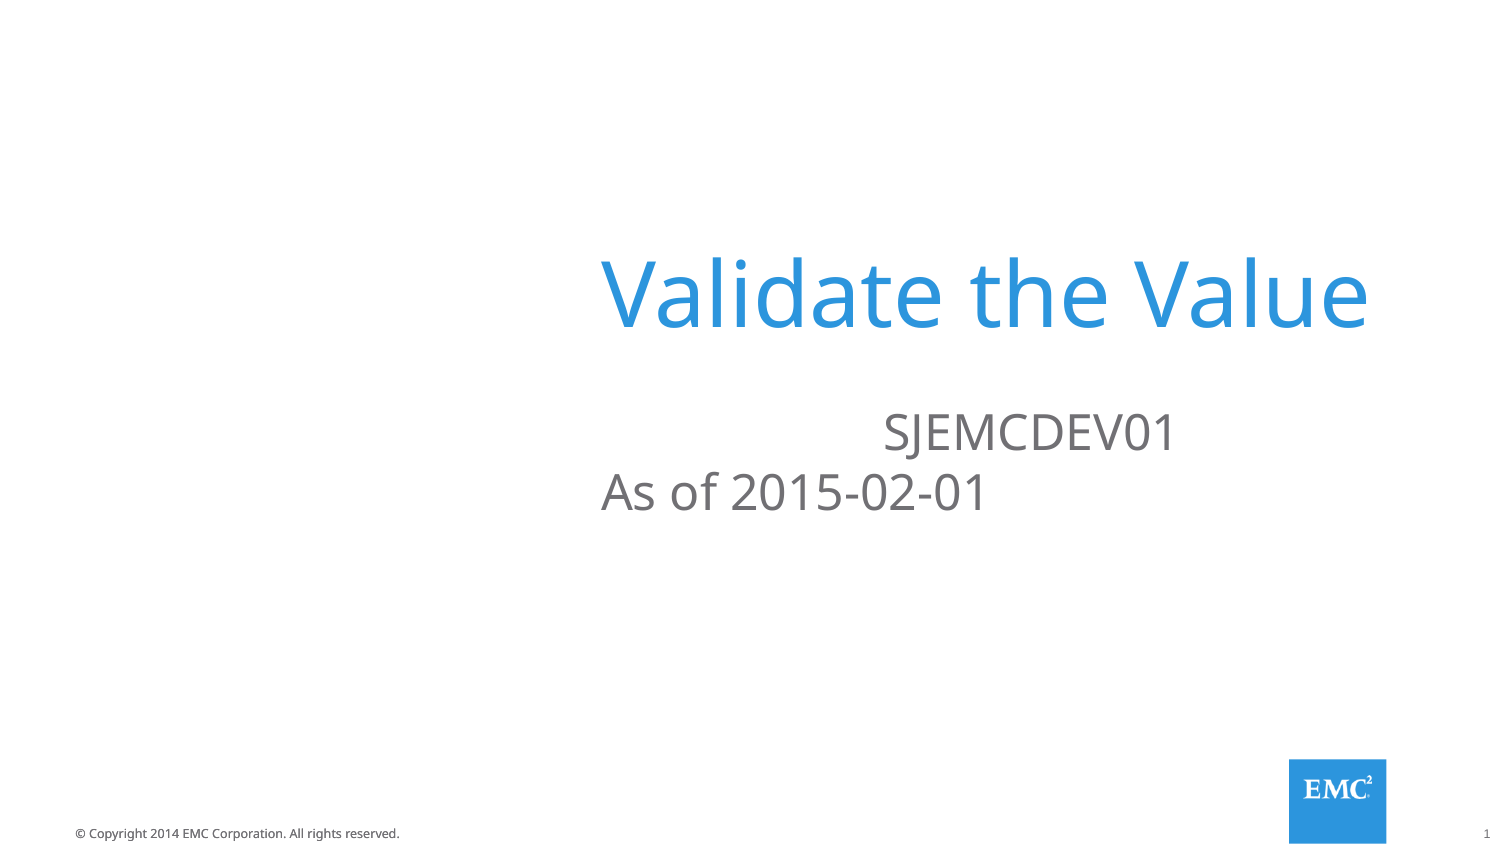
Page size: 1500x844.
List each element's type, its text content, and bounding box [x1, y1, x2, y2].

picture [1303, 775, 1372, 799]
title Validate the Value [601, 150, 1450, 347]
subtitle SJEMCDEV01 As of 2015-02-01 [601, 400, 1450, 535]
